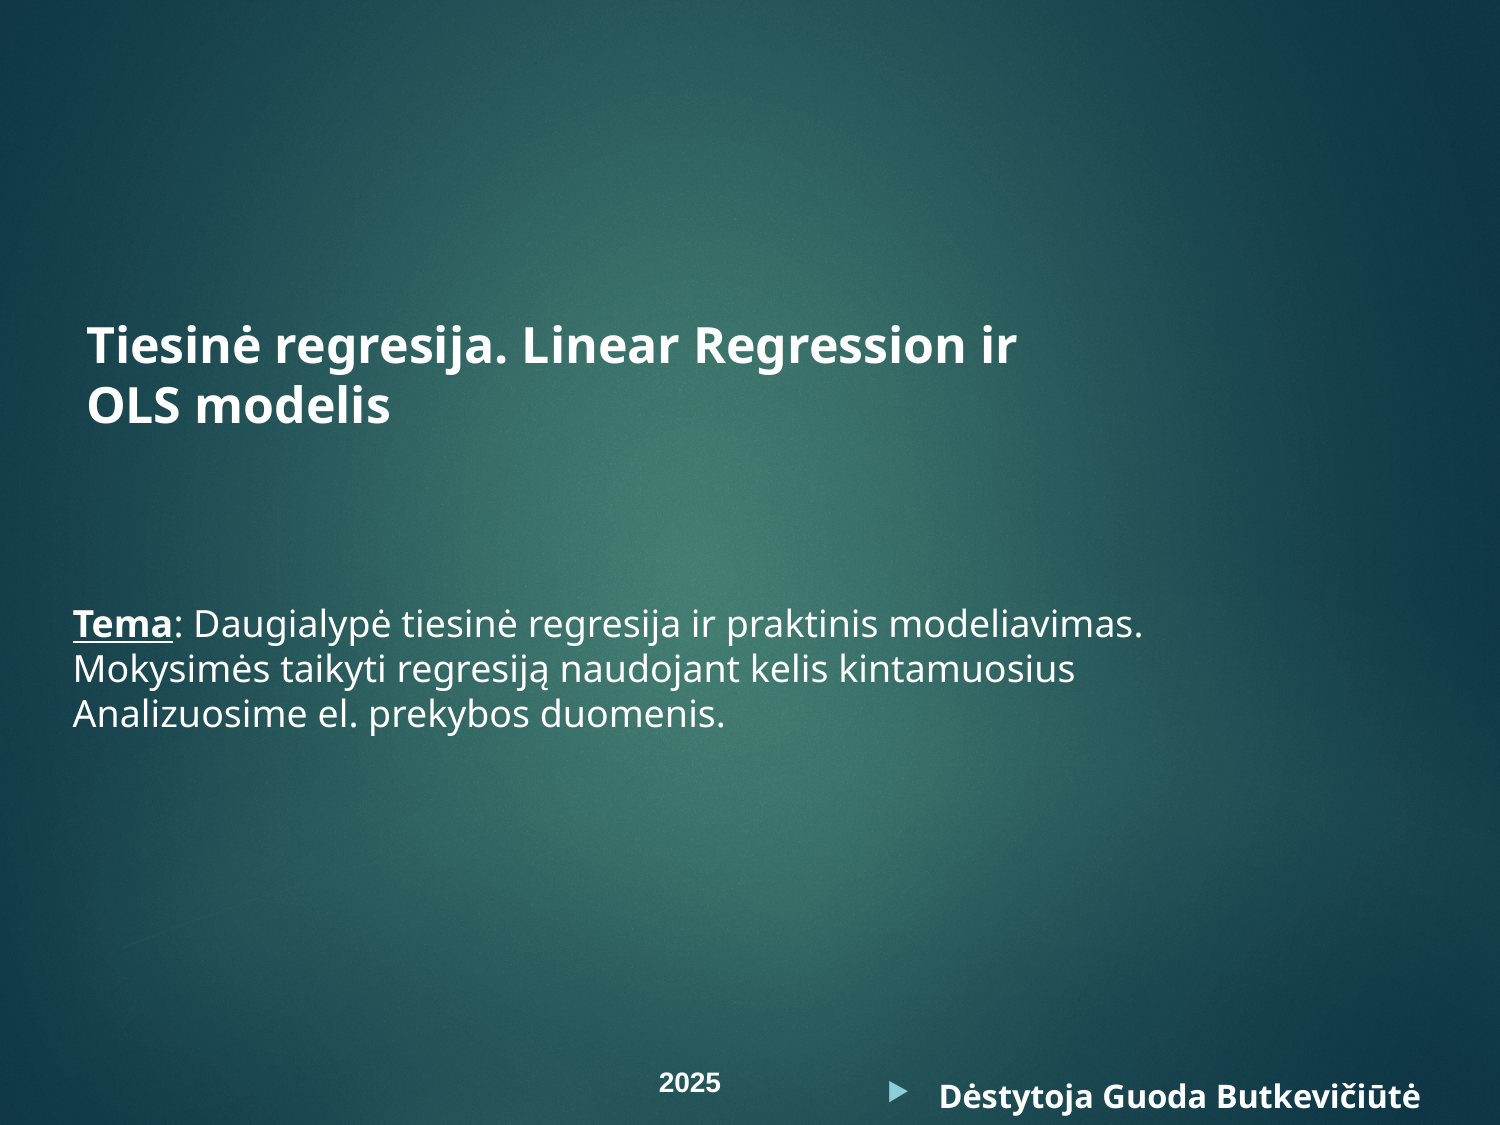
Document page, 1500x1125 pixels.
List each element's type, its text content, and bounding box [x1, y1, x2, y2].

text_box Tema: Daugialypė tiesinė regresija ir praktinis modeliavimas. Mokysimės taikyti regresiją naudojant kelis kintamuosius Analizuosime el. prekybos duomenis. [57, 592, 1249, 743]
title Tiesinė regresija. Linear Regression ir OLS modelis [57, 285, 1084, 462]
text_box 2025 [653, 1062, 732, 1122]
list Dėstytoja Guoda Butkevičiūtė [875, 903, 1500, 1122]
